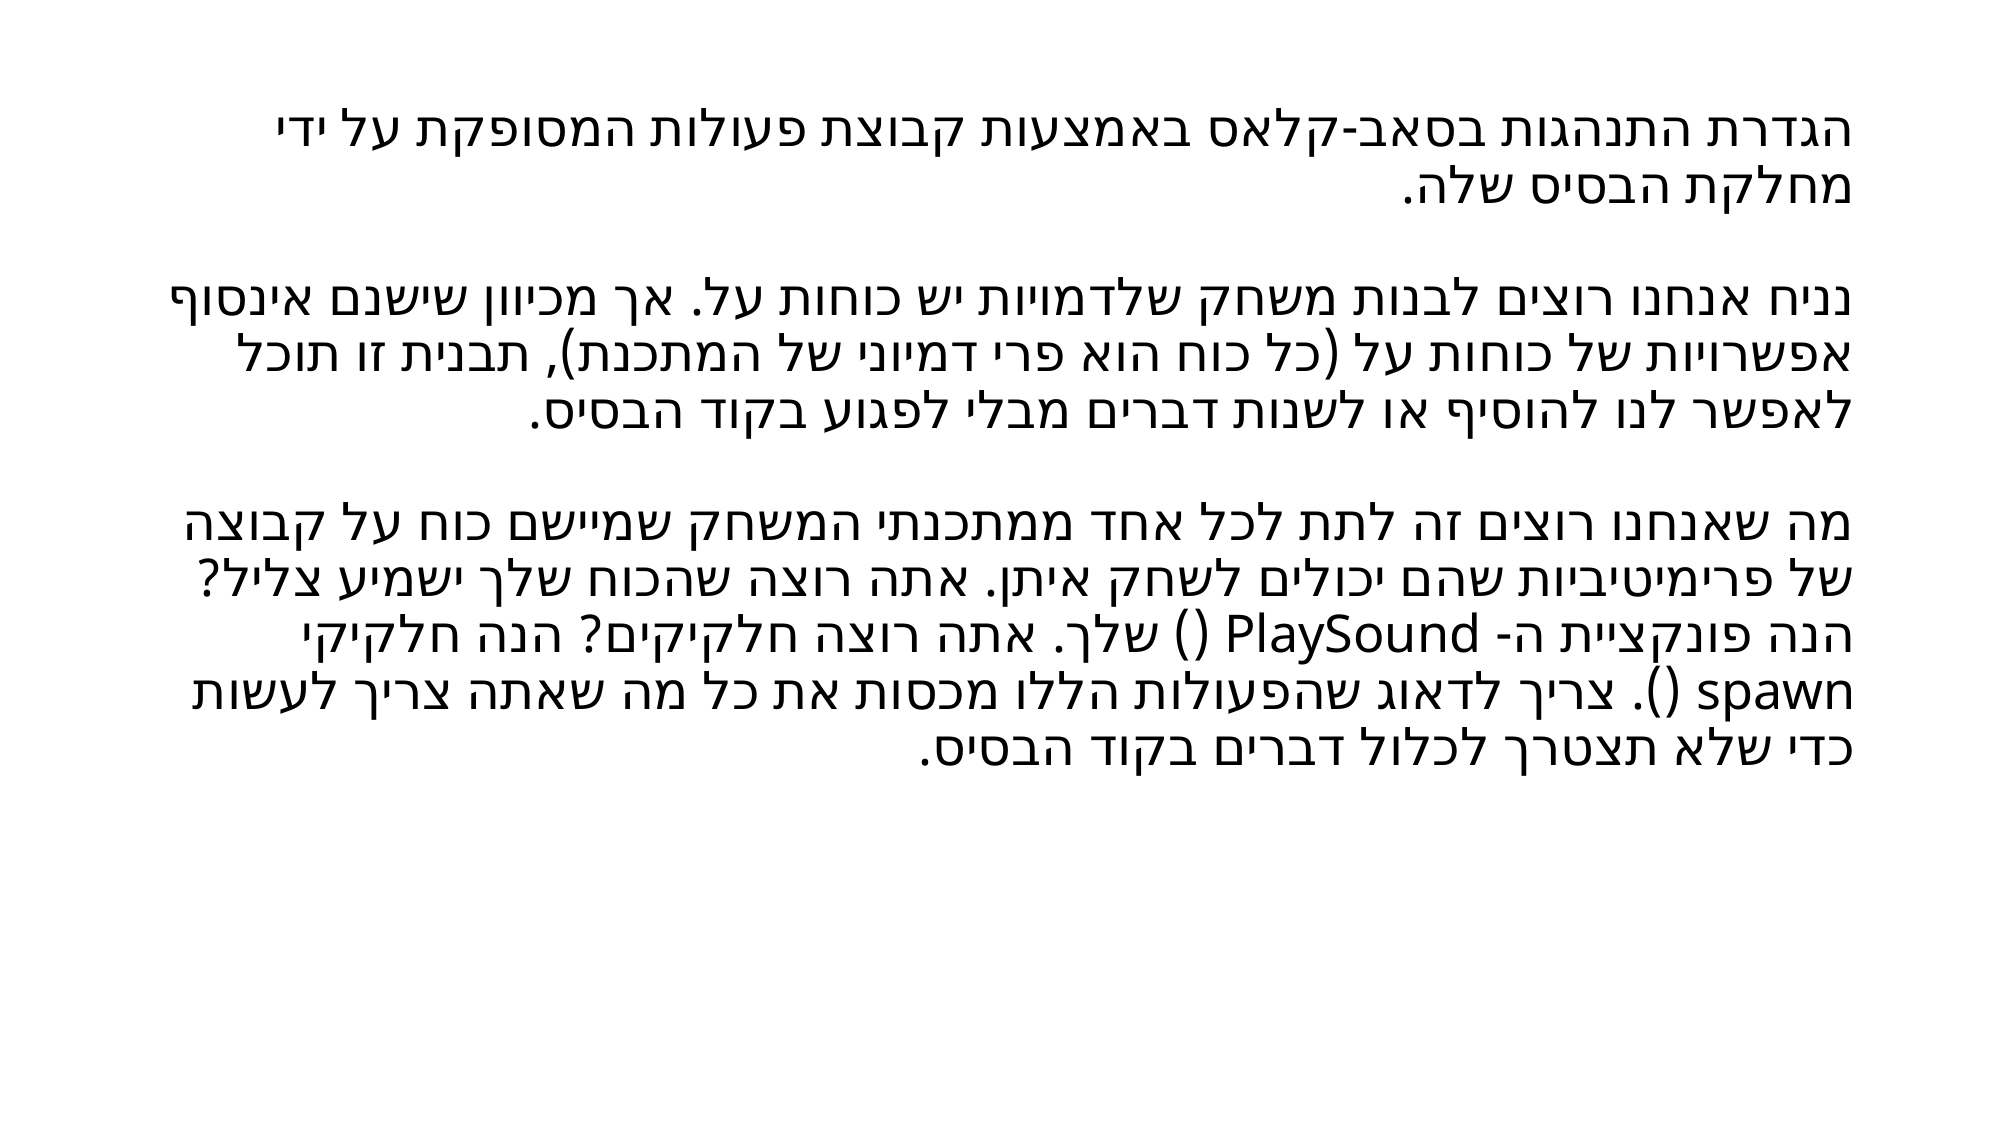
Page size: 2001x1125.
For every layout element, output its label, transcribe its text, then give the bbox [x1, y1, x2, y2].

title הגדרת התנהגות בסאב-קלאס באמצעות קבוצת פעולות המסופקת על ידי מחלקת הבסיס שלה. נניח אנחנו רוצים לבנות משחק שלדמויות יש כוחות על. אך מכיוון שישנם אינסוף אפשרויות של כוחות על (כל כוח הוא פרי דמיוני של המתכנת), תבנית זו תוכל לאפשר לנו להוסיף או לשנות דברים מבלי לפגוע בקוד הבסיס. מה שאנחנו רוצים זה לתת לכל אחד ממתכנתי המשחק שמיישם כוח על קבוצה של פרימיטיביות שהם יכולים לשחק איתן. אתה רוצה שהכוח שלך ישמיע צליל? הנה פונקציית ה- PlaySound () שלך. אתה רוצה חלקיקים? הנה חלקיקי spawn (). צריך לדאוג שהפעולות הללו מכסות את כל מה שאתה צריך לעשות כדי שלא תצטרך לכלול דברים בקוד הבסיס. [129, 180, 1871, 785]
